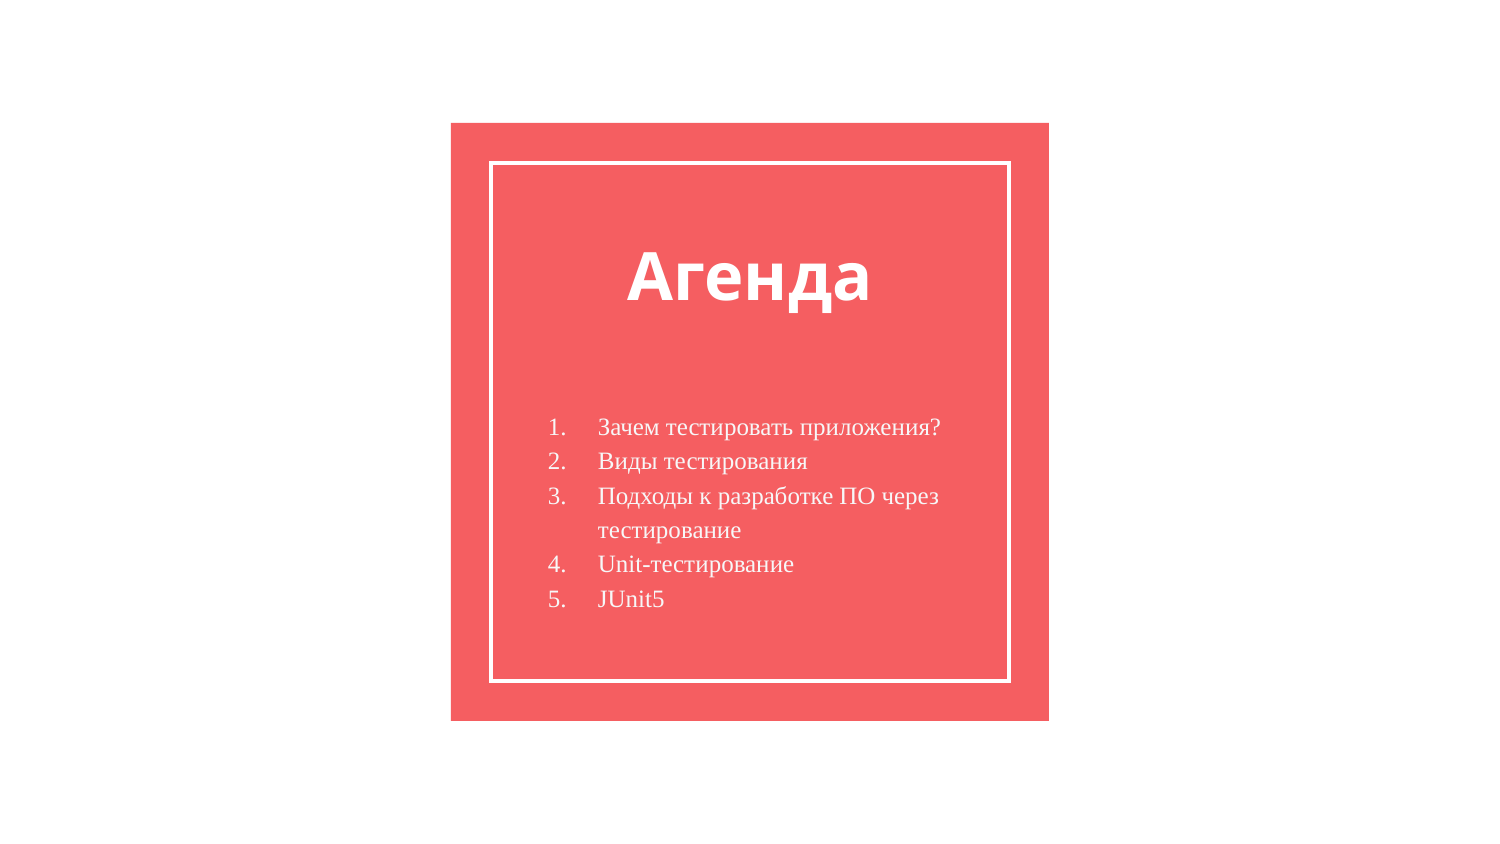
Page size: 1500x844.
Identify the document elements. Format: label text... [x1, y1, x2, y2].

title Агенда [507, 234, 993, 313]
subtitle Зачем тестировать приложения? Виды тестирования Подходы к разработке ПО через тестирование Unit-тестирование JUnit5 [507, 328, 993, 628]
